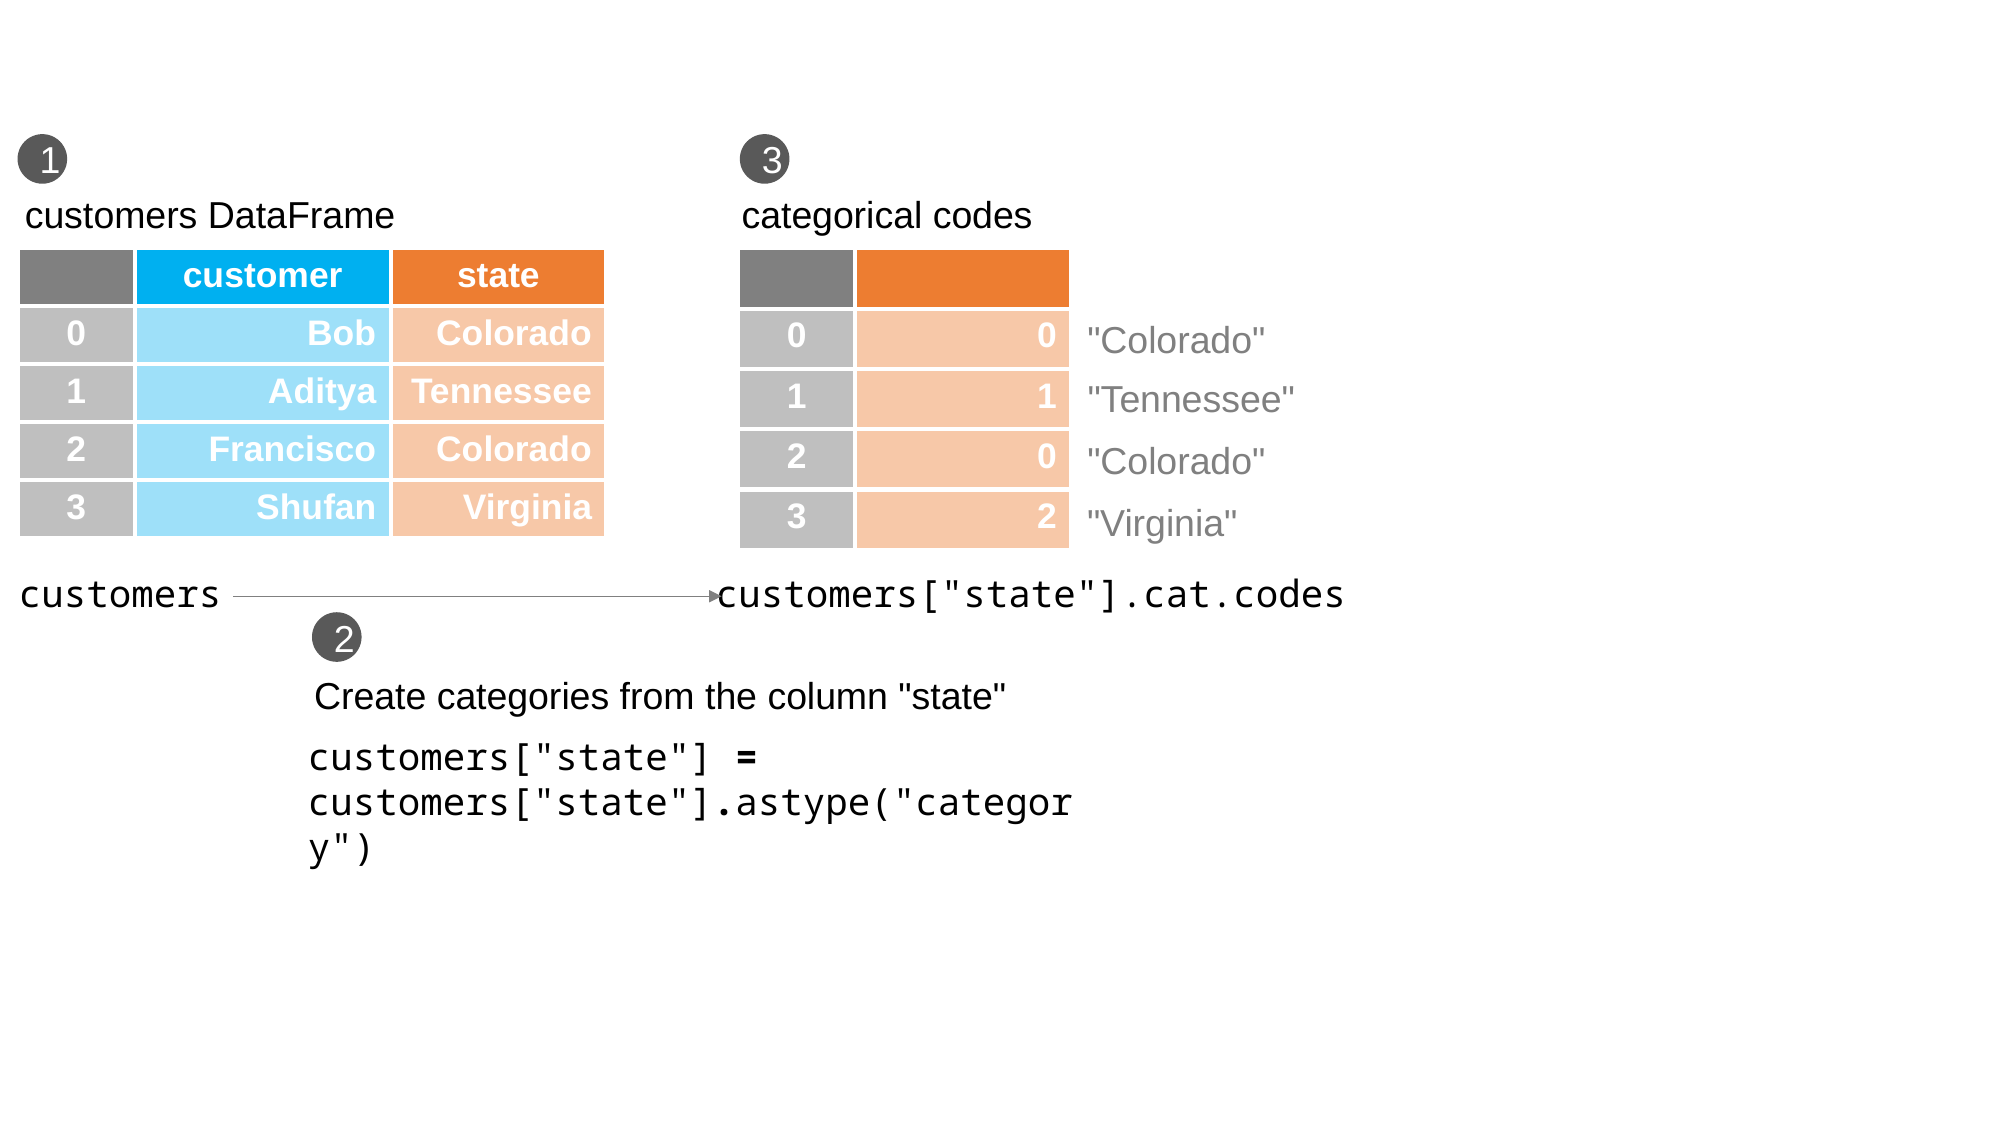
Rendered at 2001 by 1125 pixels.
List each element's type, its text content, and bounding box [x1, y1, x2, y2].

table_cell Shufan [137, 482, 389, 536]
table_cell 0 [857, 431, 1069, 487]
table_cell 2 [20, 424, 133, 478]
table_cell 2 [740, 431, 853, 487]
text_box 1 [16, 133, 69, 185]
text_box "Colorado" [1072, 429, 1281, 490]
table_cell 0 [857, 311, 1069, 367]
table_cell 3 [740, 492, 853, 548]
text_box 2 [310, 611, 363, 663]
table_cell Tennessee [393, 366, 604, 420]
table_header customer [137, 250, 389, 304]
table_cell 3 [20, 482, 133, 536]
table_header state [393, 250, 604, 304]
table_cell Bob [137, 308, 389, 362]
text_box customers["state"] = customers["state"].astype("category") [293, 725, 1089, 876]
text_box categorical codes [726, 183, 1048, 244]
table_cell Colorado [393, 424, 604, 478]
table_cell Virginia [393, 482, 604, 536]
text_box [0, 121, 1338, 832]
text_box "Colorado" [1072, 309, 1281, 367]
table_cell 1 [740, 371, 853, 427]
text_box customers [3, 562, 236, 623]
table_cell Colorado [393, 308, 604, 362]
text_box customers["state"].cat.codes [701, 562, 1361, 623]
text_box Create categories from the column "state" [299, 664, 1022, 725]
table_cell 2 [857, 492, 1069, 548]
table_cell 0 [20, 308, 133, 362]
table_header [857, 250, 1069, 307]
table_cell 1 [20, 366, 133, 420]
text_box "Tennessee" [1072, 367, 1310, 428]
table_header [20, 250, 133, 304]
table_cell Aditya [137, 366, 389, 420]
text_box "Virginia" [1072, 491, 1253, 552]
table_cell 0 [740, 311, 853, 367]
text_box customers DataFrame [10, 183, 411, 244]
table_cell Francisco [137, 424, 389, 478]
table_header [740, 250, 853, 307]
text_box 3 [738, 133, 791, 185]
table_cell 1 [857, 371, 1069, 427]
